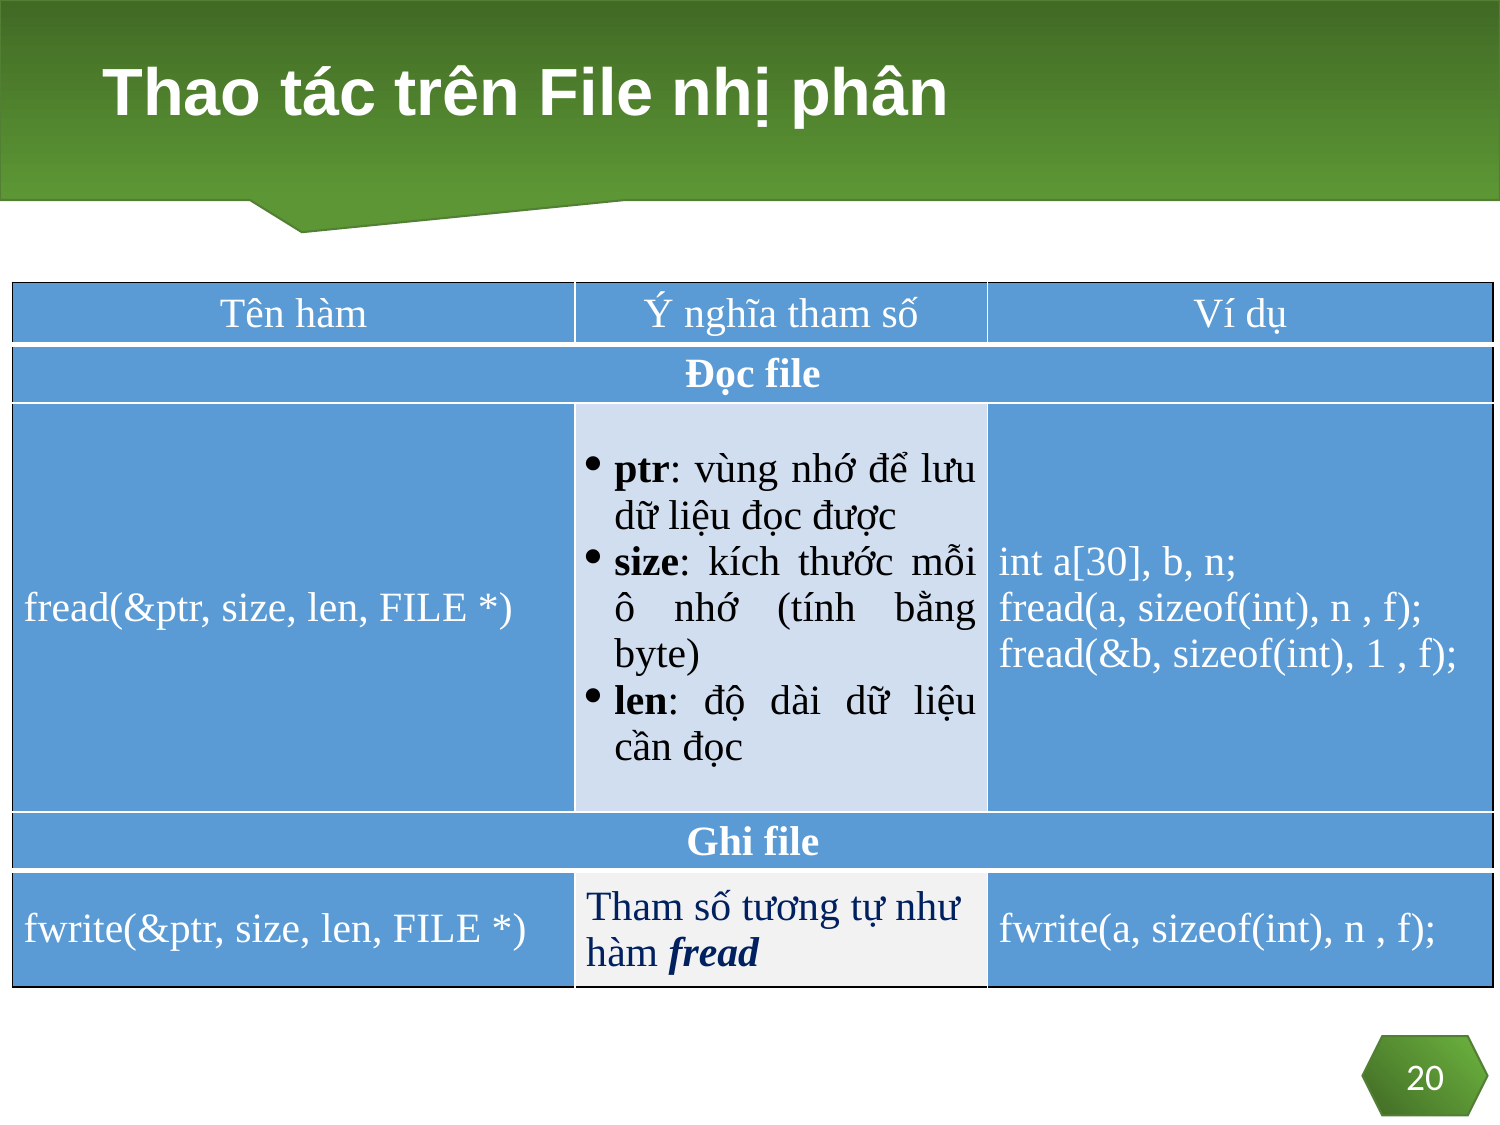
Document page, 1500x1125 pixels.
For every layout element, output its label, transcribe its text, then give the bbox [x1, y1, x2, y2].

table_header Tên hàm [13, 283, 574, 342]
table_cell int a[30], b, n; fread(a, sizeof(int), n , f); fread(&b, sizeof(int), 1 , f); [988, 404, 1492, 811]
table_cell fwrite(&ptr, size, len, FILE *) [13, 873, 574, 986]
table_cell Đọc file [13, 347, 1492, 402]
table_cell Tham số tương tự như hàm fread [576, 873, 987, 986]
title Thao tác trên File nhị phân [87, 12, 1413, 175]
table_header Ví dụ [988, 283, 1492, 342]
table_cell fwrite(a, sizeof(int), n , f); [988, 873, 1492, 986]
table_cell fread(&ptr, size, len, FILE *) [13, 404, 574, 811]
table_cell ptr: vùng nhớ để lưu dữ liệu đọc được size: kích thước mỗi ô nhớ (tính bằng byte) len: độ dài dữ liệu cần đọc [576, 404, 987, 811]
table_cell Ghi file [13, 813, 1492, 868]
table_header Ý nghĩa tham số [576, 283, 987, 342]
